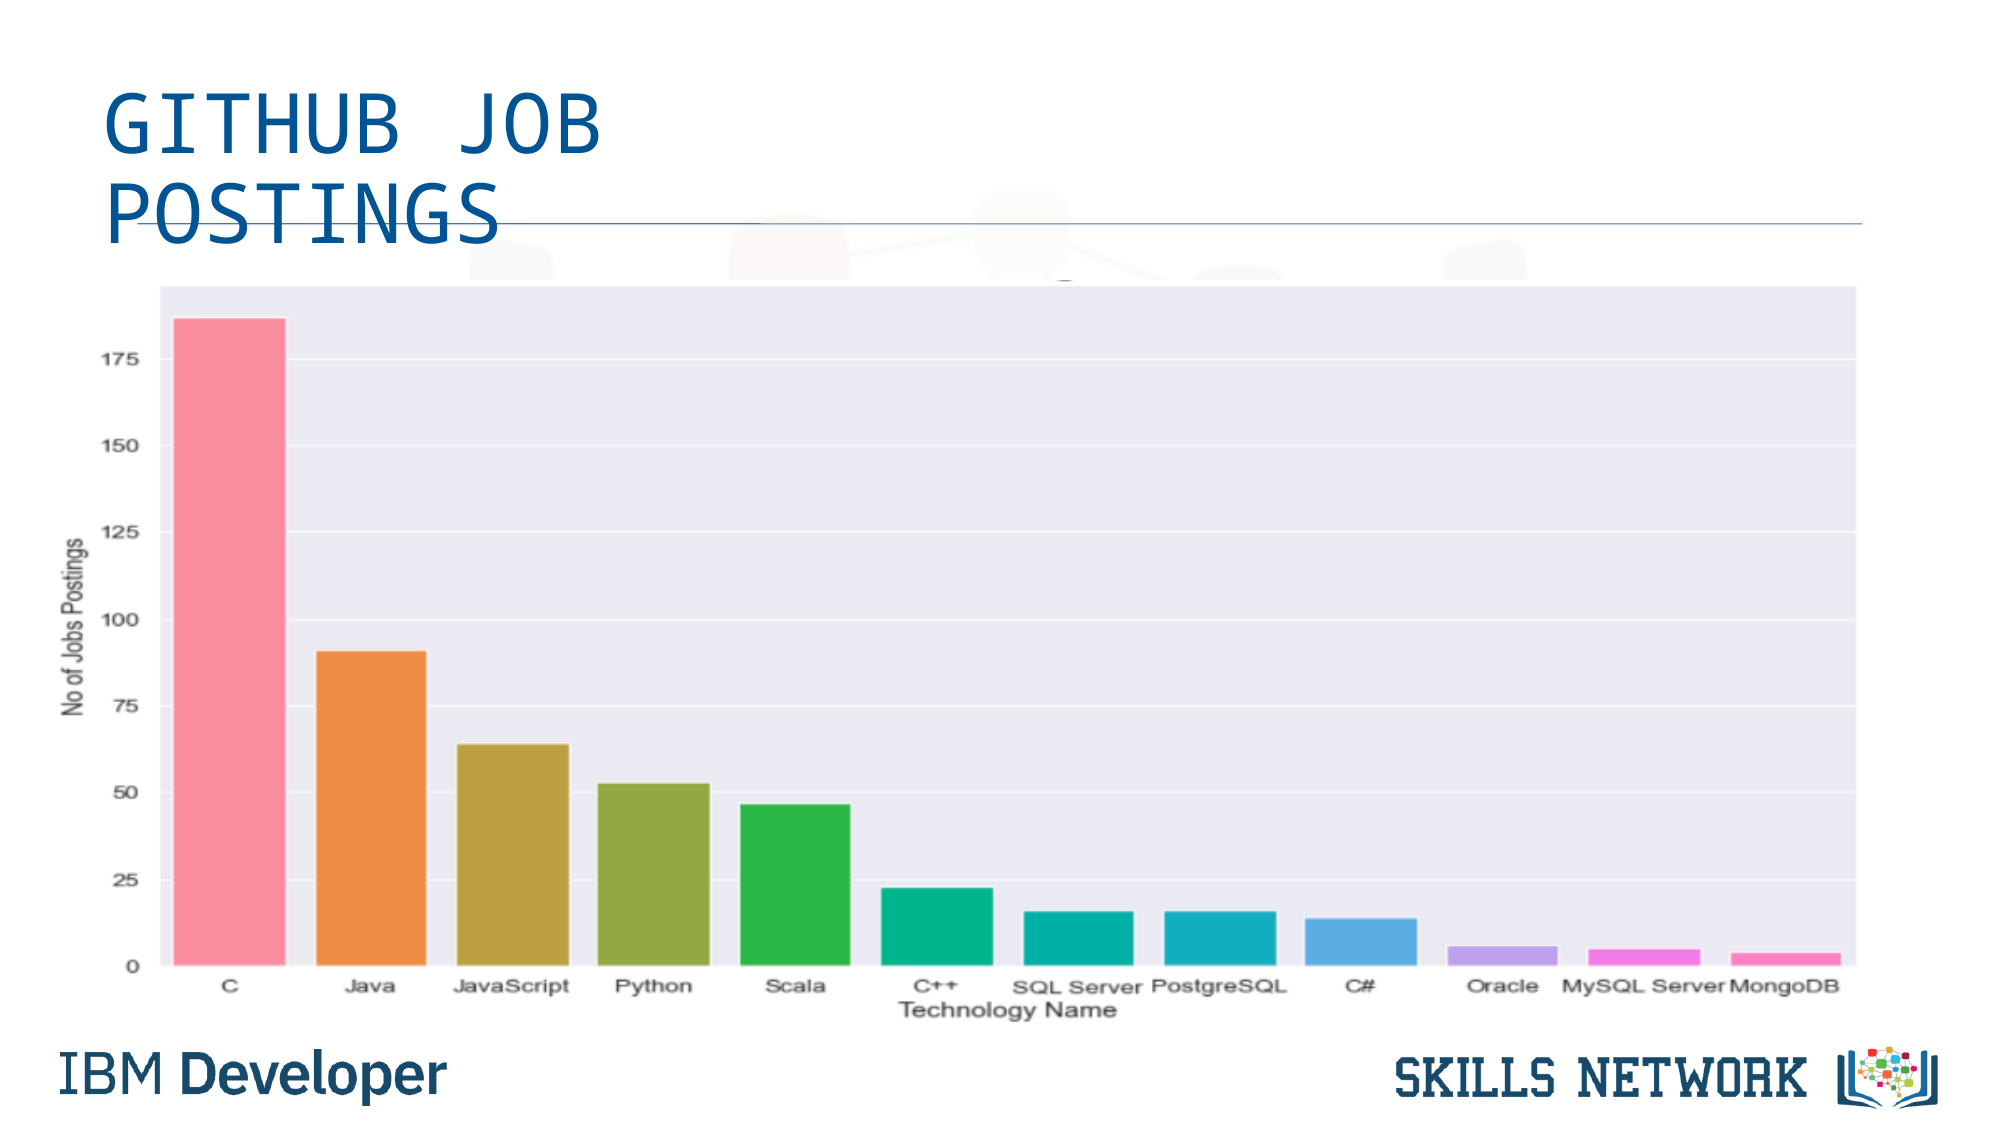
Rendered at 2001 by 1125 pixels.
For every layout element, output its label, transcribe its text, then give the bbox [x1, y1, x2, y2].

picture [46, 280, 1871, 1032]
title GITHUB JOB POSTINGS [88, 62, 1061, 280]
picture [1390, 1045, 1945, 1111]
picture [55, 1045, 459, 1108]
